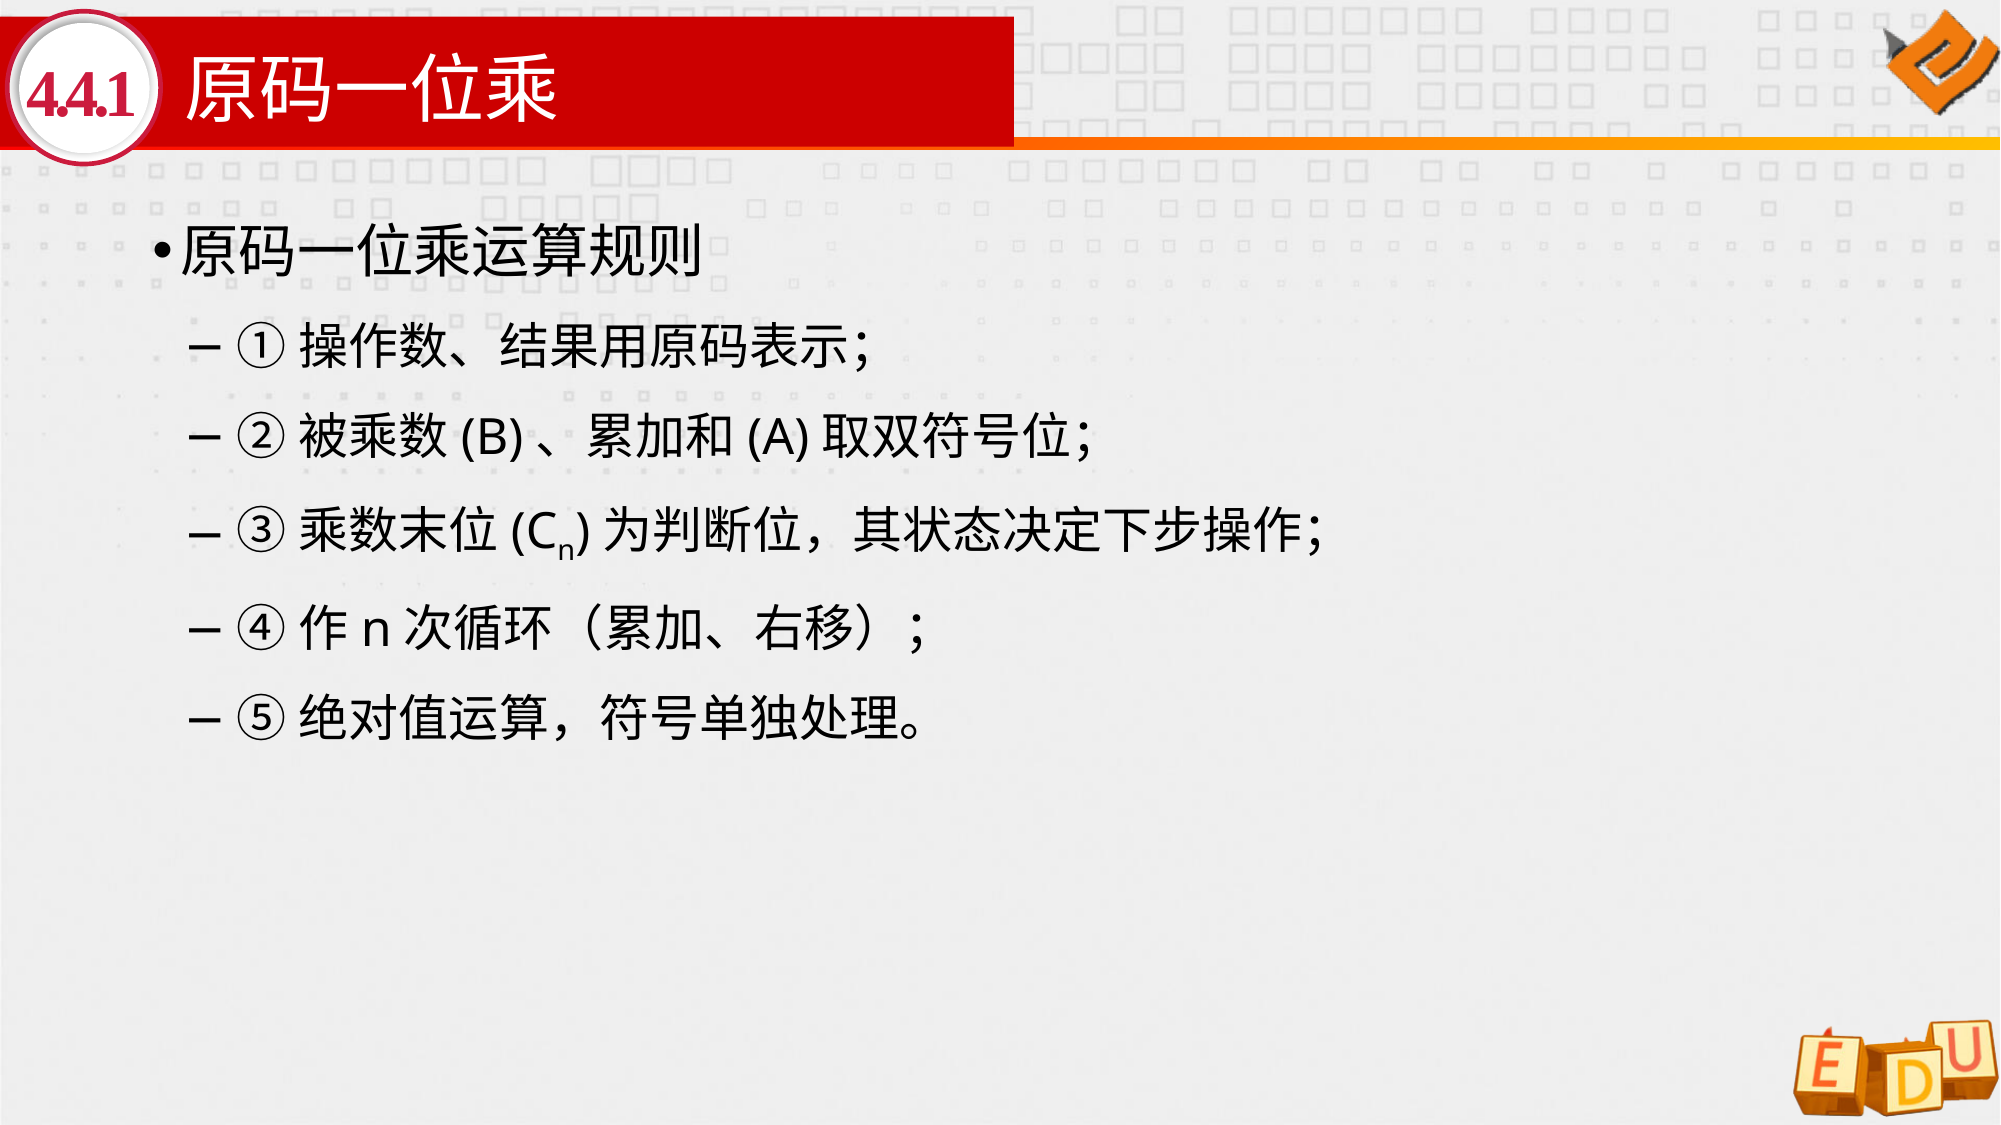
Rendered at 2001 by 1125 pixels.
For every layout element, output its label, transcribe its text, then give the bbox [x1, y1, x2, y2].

title 原码一位乘 [169, 30, 1287, 154]
list 4.4.1 [12, 49, 153, 131]
picture [0, 0, 2001, 1125]
list 原码一位乘运算规则 ①操作数、结果用原码表示； ②被乘数(B)、累加和(A)取双符号位； ③乘数末位(Cn)为判断位，其状态决定下步操作； ④作n次循环（累加、右移）； ⑤绝对值运算，符号单独处理。 [137, 171, 1863, 989]
